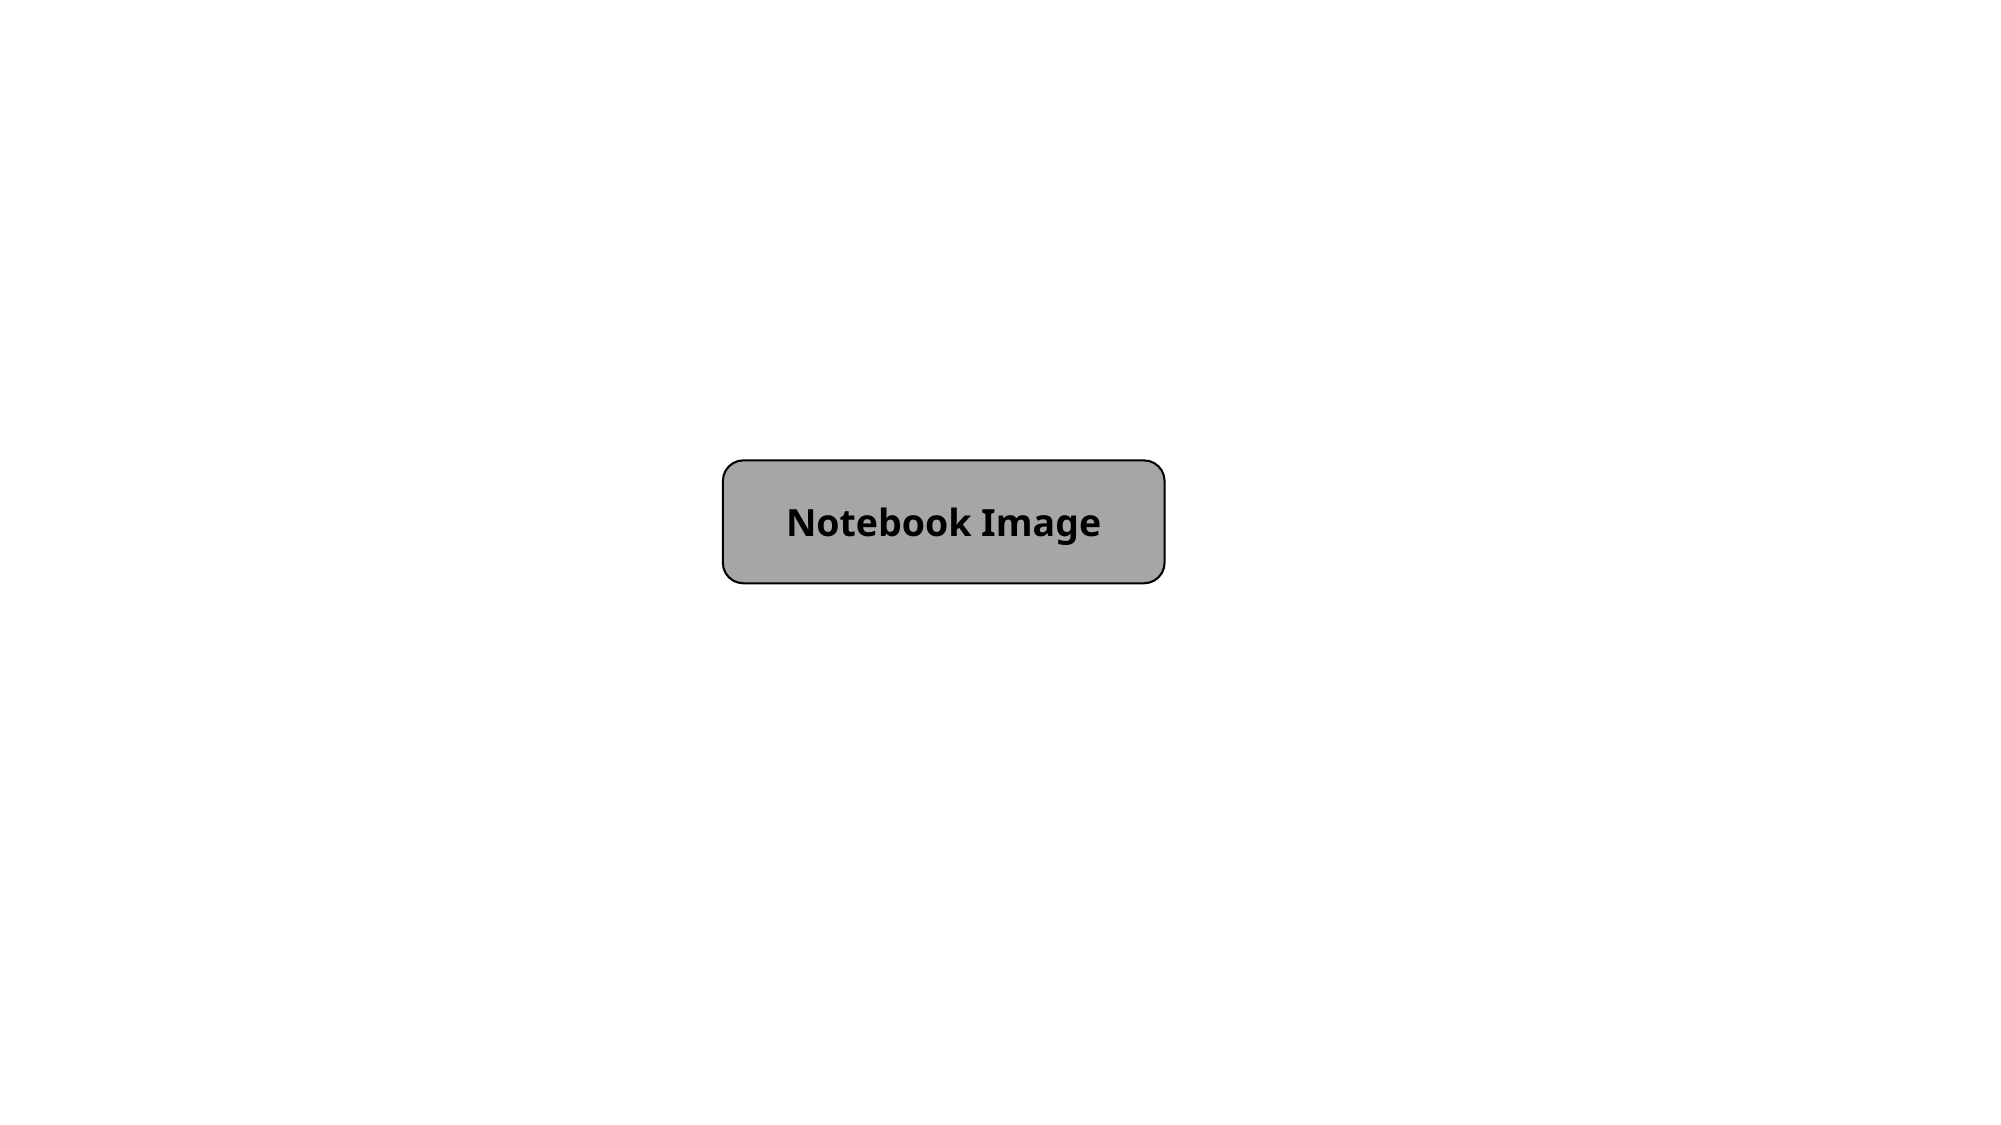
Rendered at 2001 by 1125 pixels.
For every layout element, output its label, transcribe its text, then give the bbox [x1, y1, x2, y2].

text_box Notebook Image [721, 459, 1166, 585]
